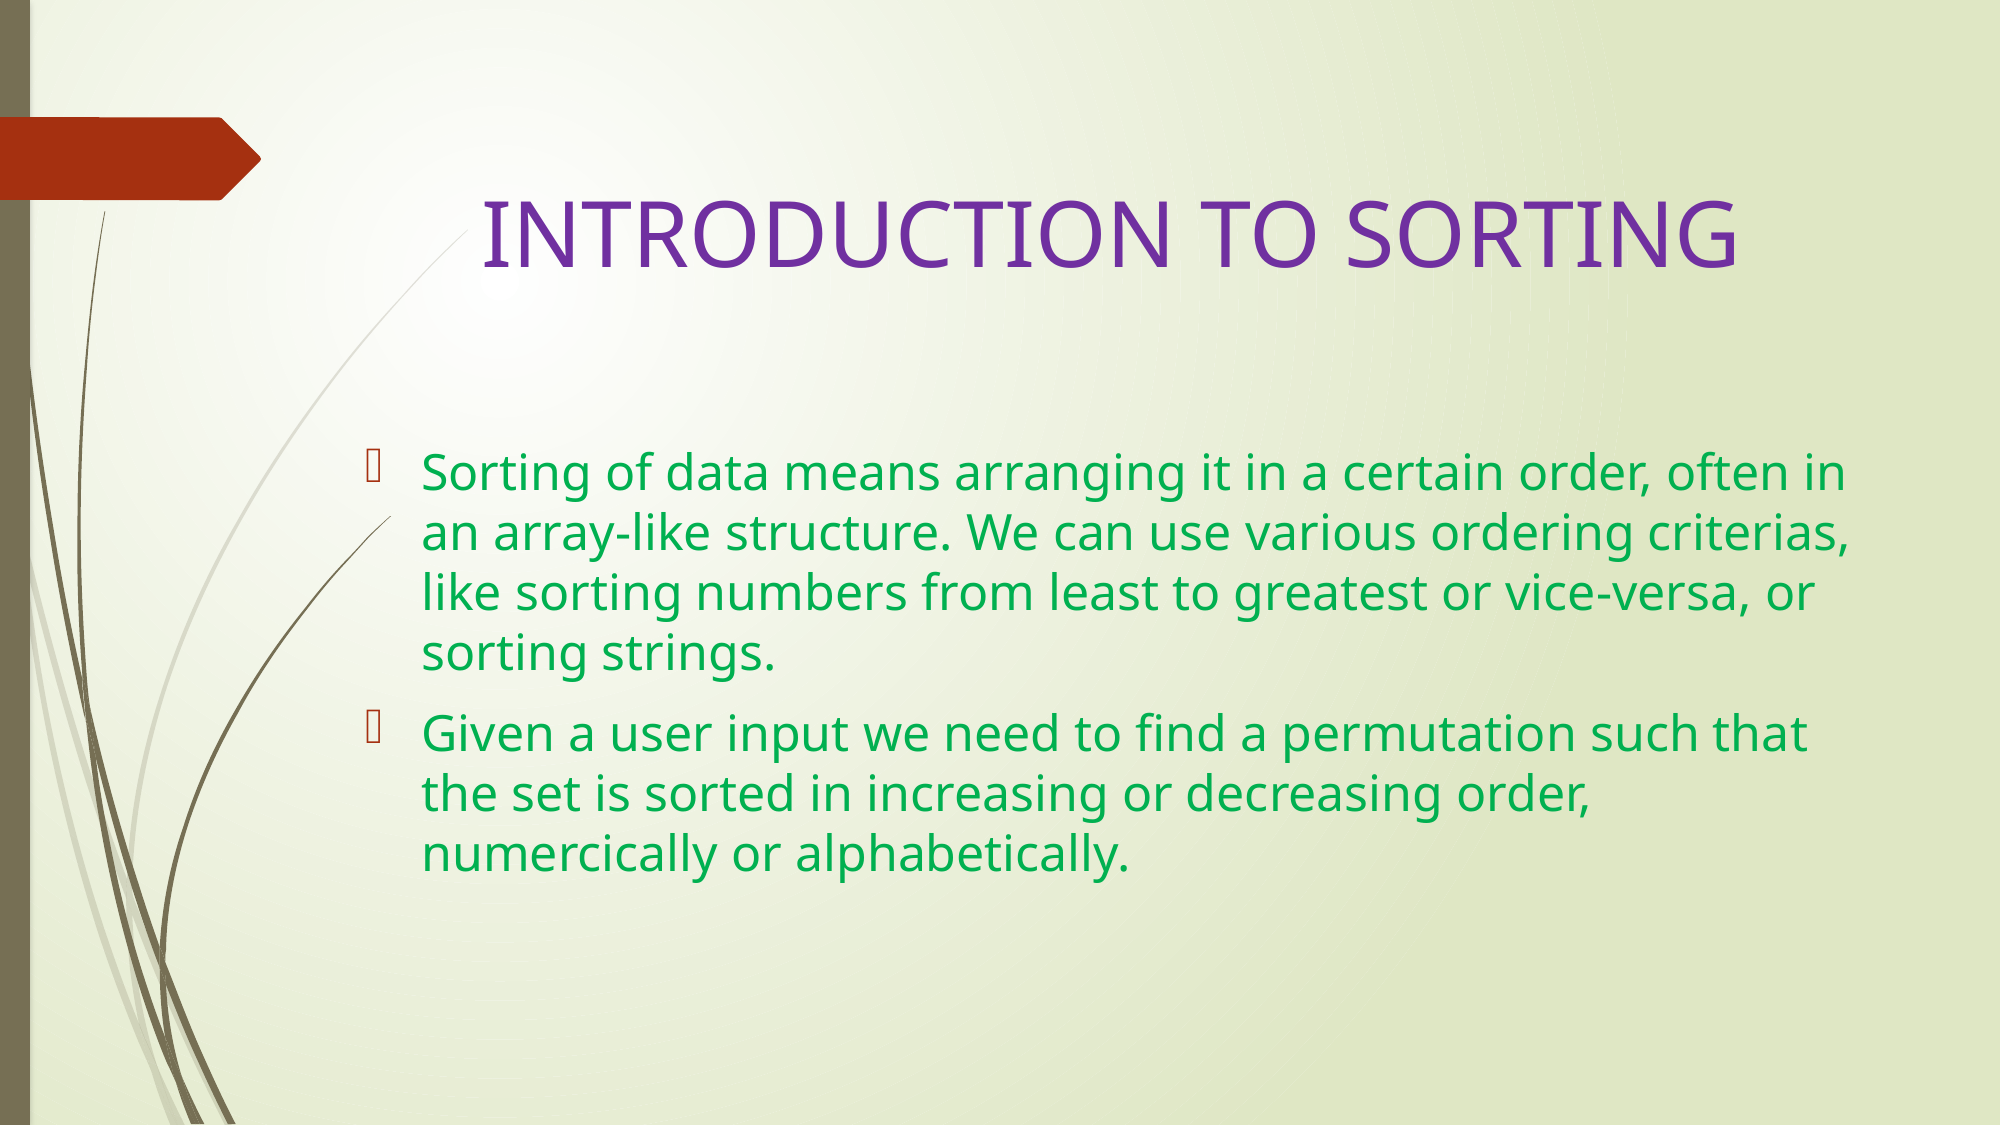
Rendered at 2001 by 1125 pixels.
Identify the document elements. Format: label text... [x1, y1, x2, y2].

title INTRODUCTION TO SORTING [336, 168, 1888, 374]
list Sorting of data means arranging it in a certain order, often in an array-like structure. We can use various ordering criterias, like sorting numbers from least to greatest or vice-versa, or sorting strings. Given a user input we need to find a permutation such that the set is sorted in increasing or decreasing order, numercically or alphabetically. [350, 433, 1888, 970]
